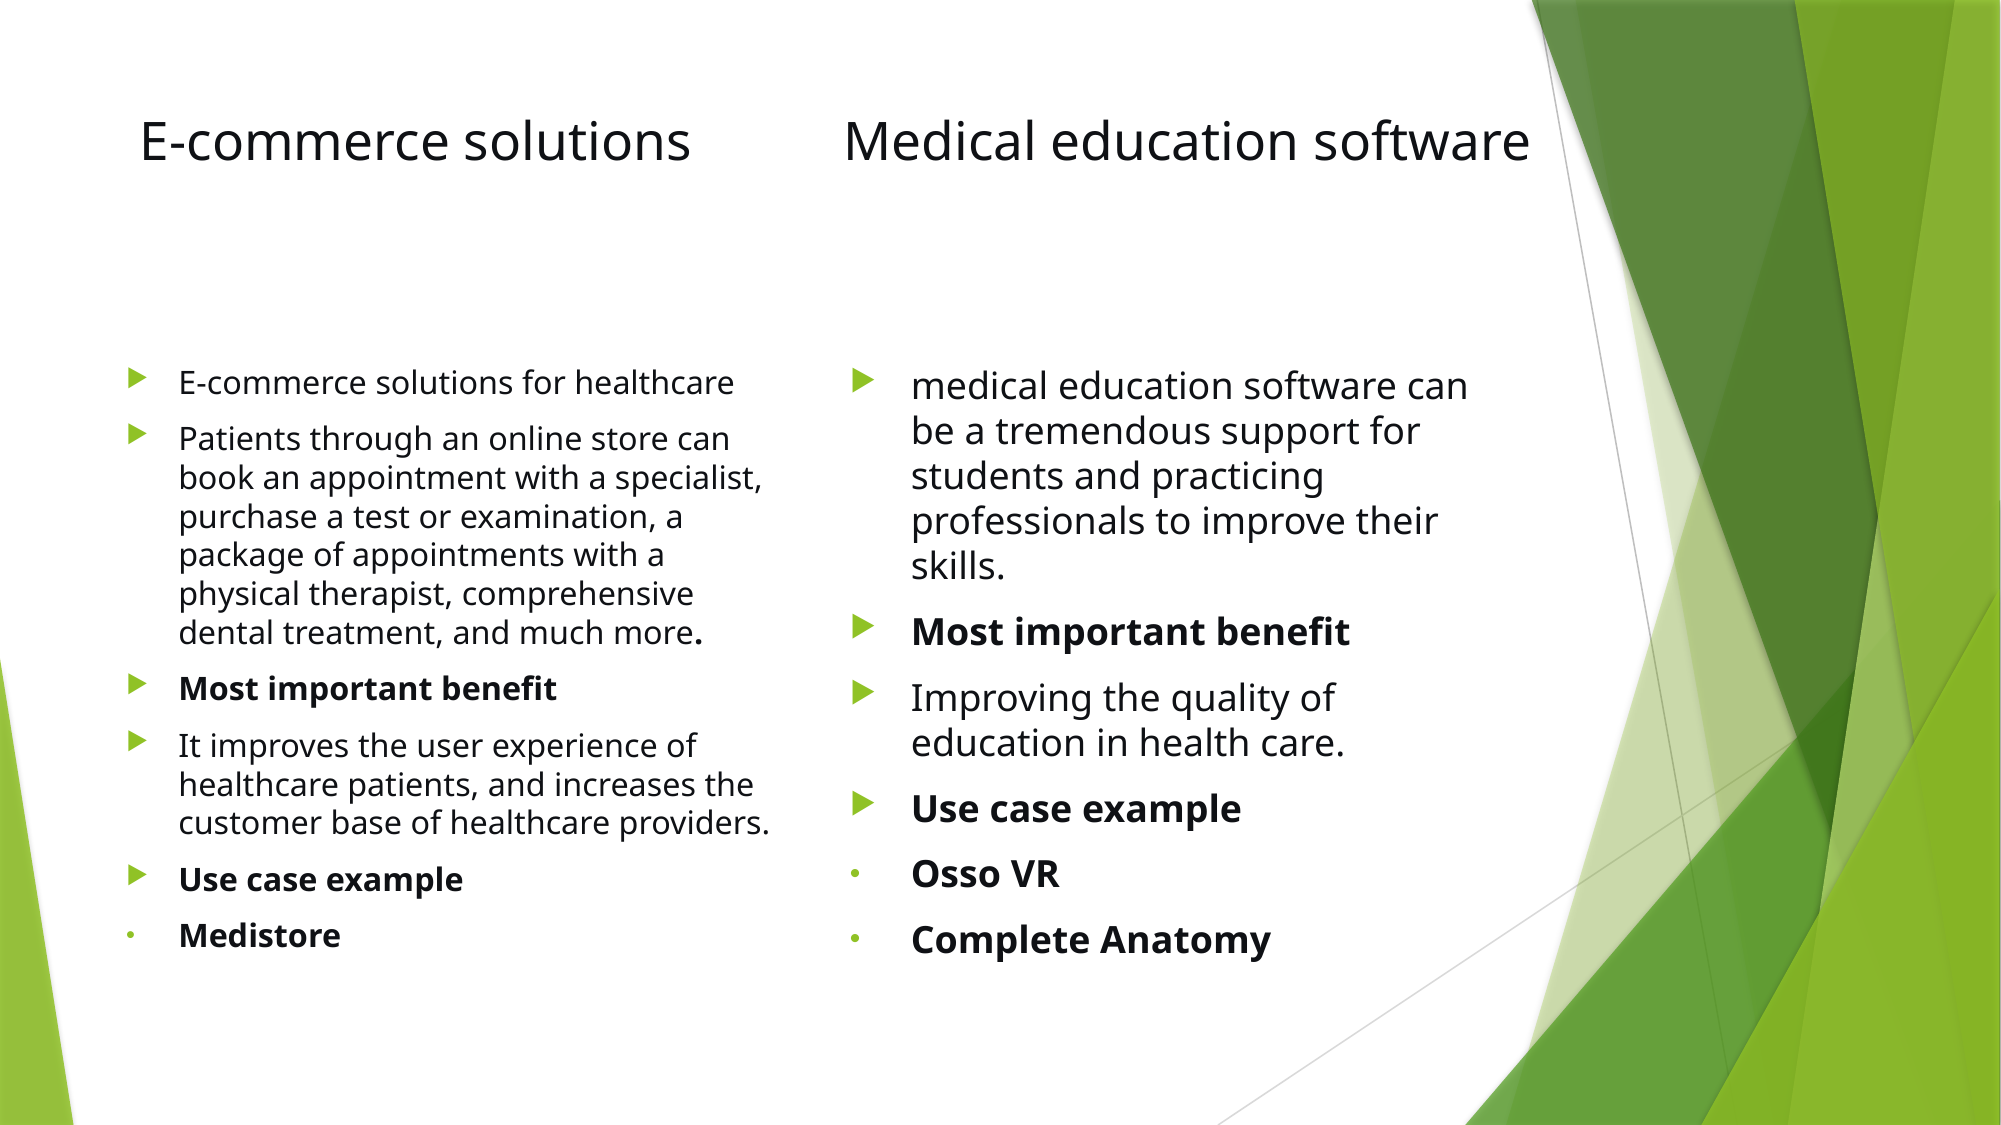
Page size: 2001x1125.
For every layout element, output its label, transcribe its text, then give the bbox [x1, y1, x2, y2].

list E-commerce solutions for healthcare Patients through an online store can book an appointment with a specialist, purchase a test or examination, a package of appointments with a physical therapist, comprehensive dental treatment, and much more. Most important benefit It improves the user experience of healthcare patients, and increases the customer base of healthcare providers. Use case example ‍Medistore [111, 354, 798, 992]
title E-commerce solutions Medical education software [111, 99, 1765, 247]
list medical education software can be a tremendous support for students and practicing professionals to improve their skills. Most important benefit Improving the quality of education in health care. Use case example ‍Osso VR ‍Complete Anatomy [834, 354, 1522, 992]
